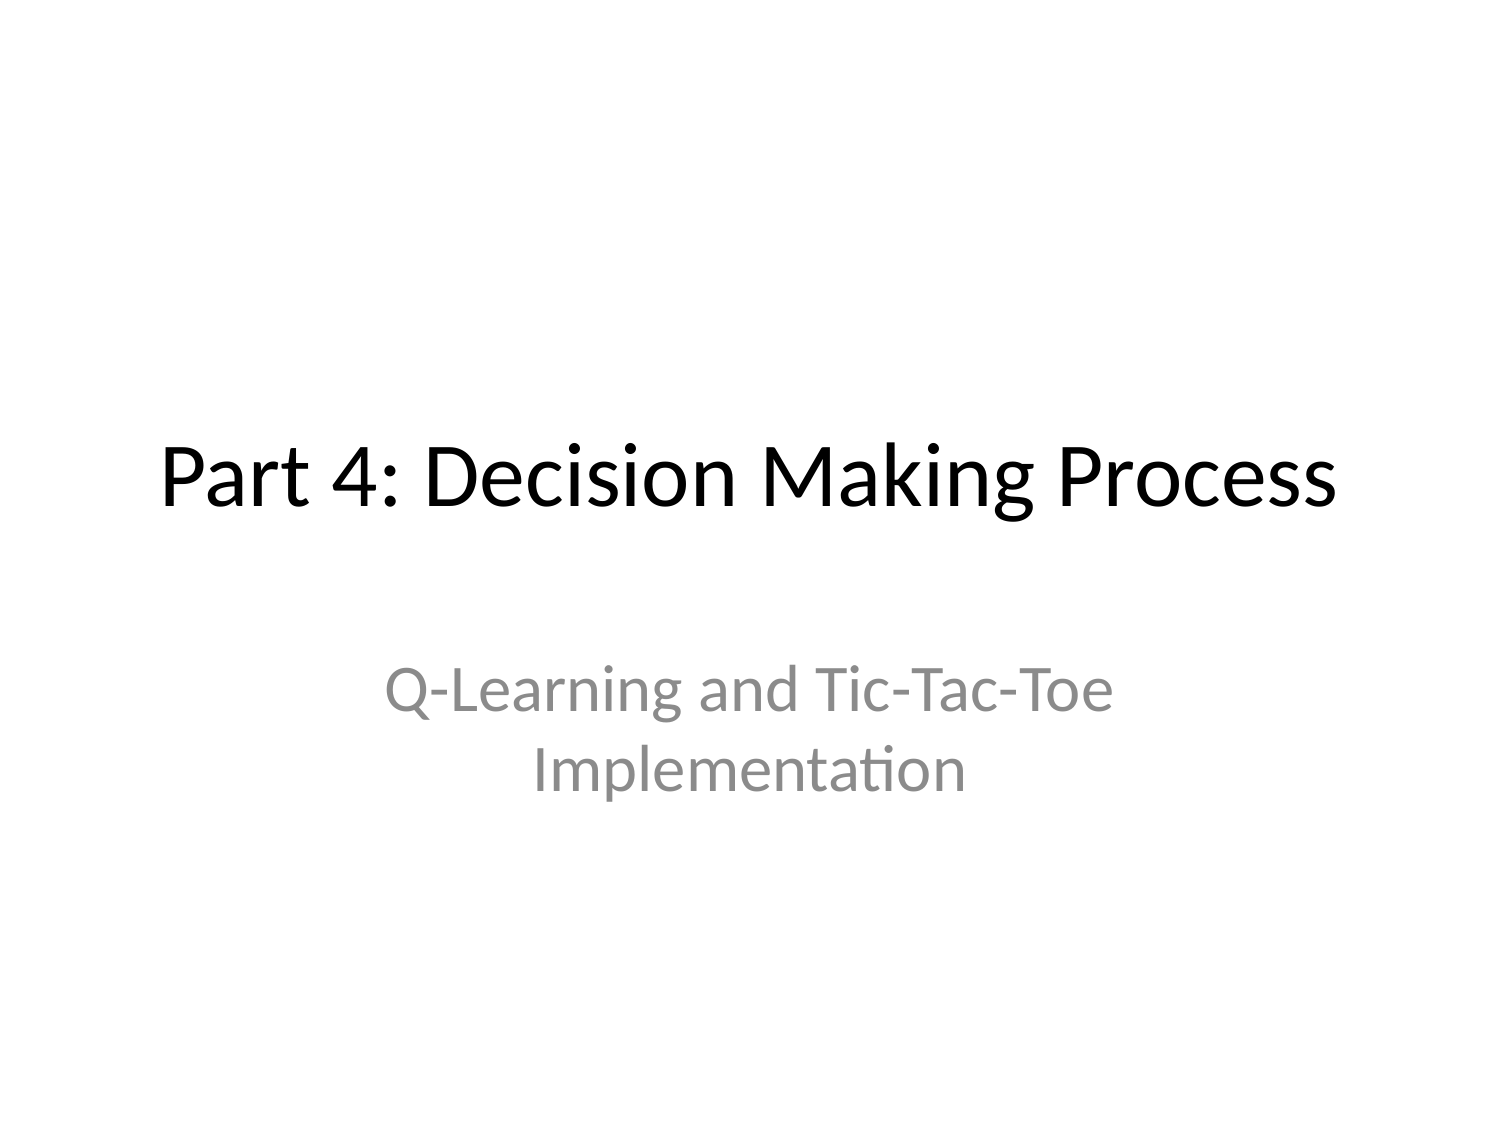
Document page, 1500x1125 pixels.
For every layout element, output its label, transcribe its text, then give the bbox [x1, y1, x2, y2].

title Part 4: Decision Making Process [112, 349, 1388, 591]
subtitle Q-Learning and Tic-Tac-Toe Implementation [225, 637, 1275, 925]
